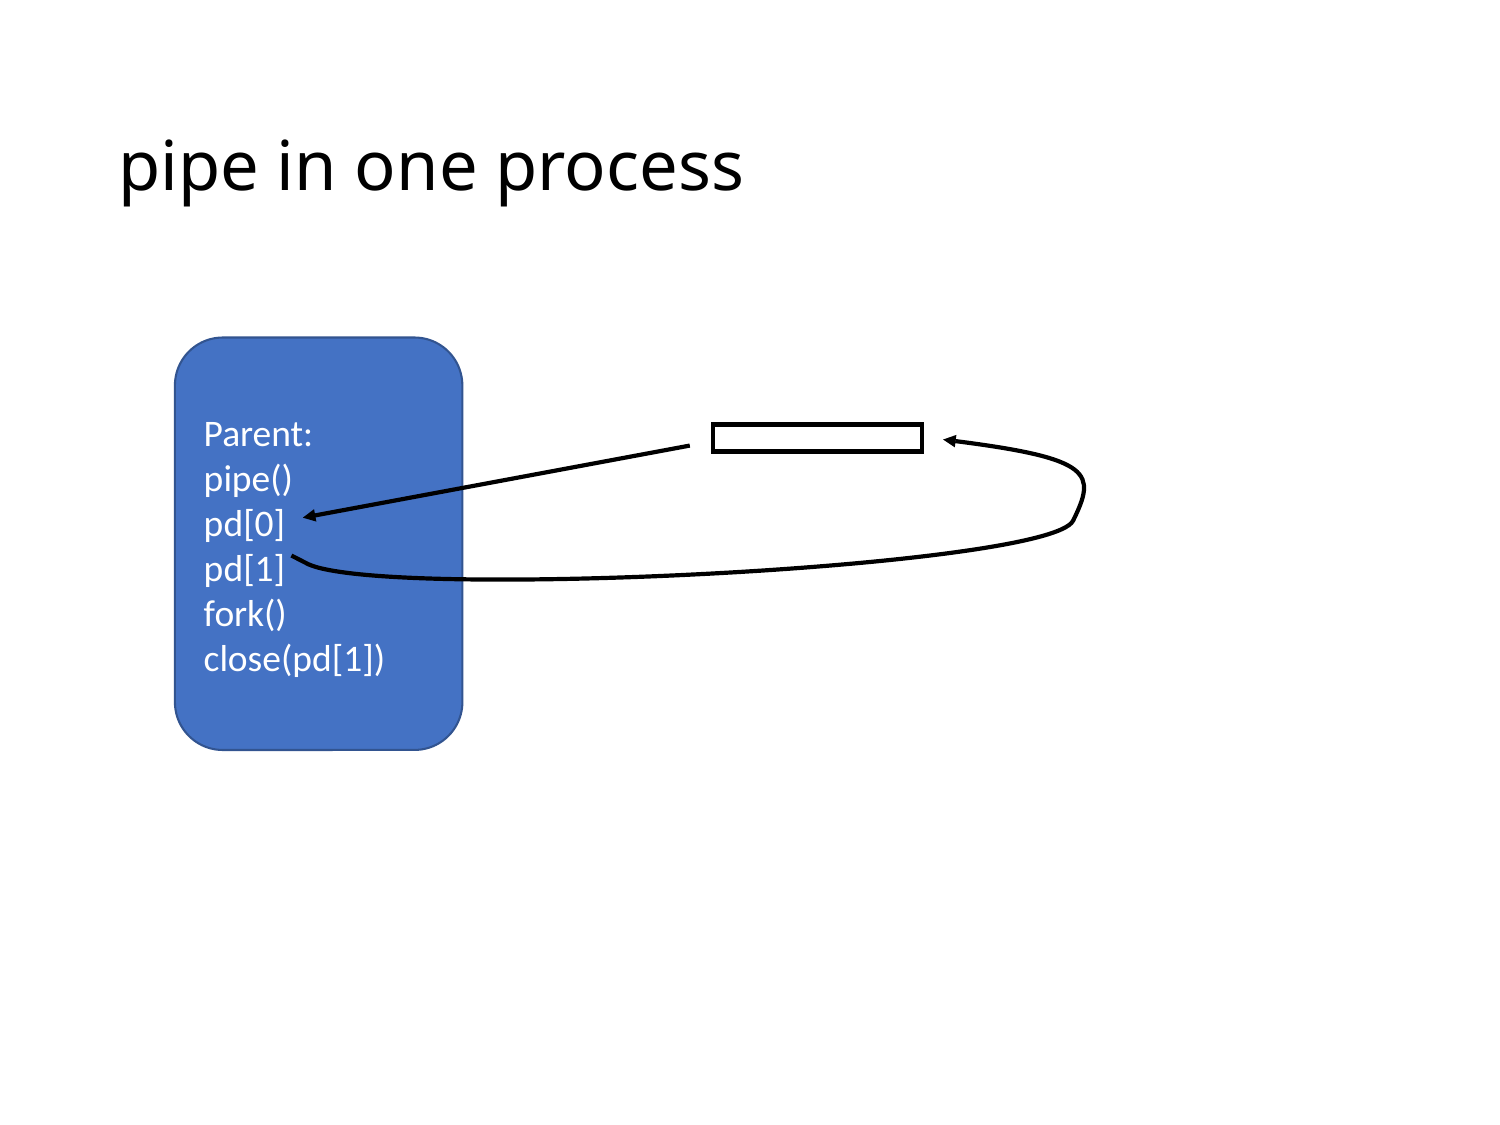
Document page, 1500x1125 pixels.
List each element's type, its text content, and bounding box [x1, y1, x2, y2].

text_box [291, 434, 1085, 580]
title pipe in one process [103, 59, 1397, 278]
text_box Parent: pipe() pd[0] pd[1] fork() close(pd[1]) [173, 336, 464, 752]
text_box [302, 445, 690, 522]
text_box [713, 424, 923, 452]
